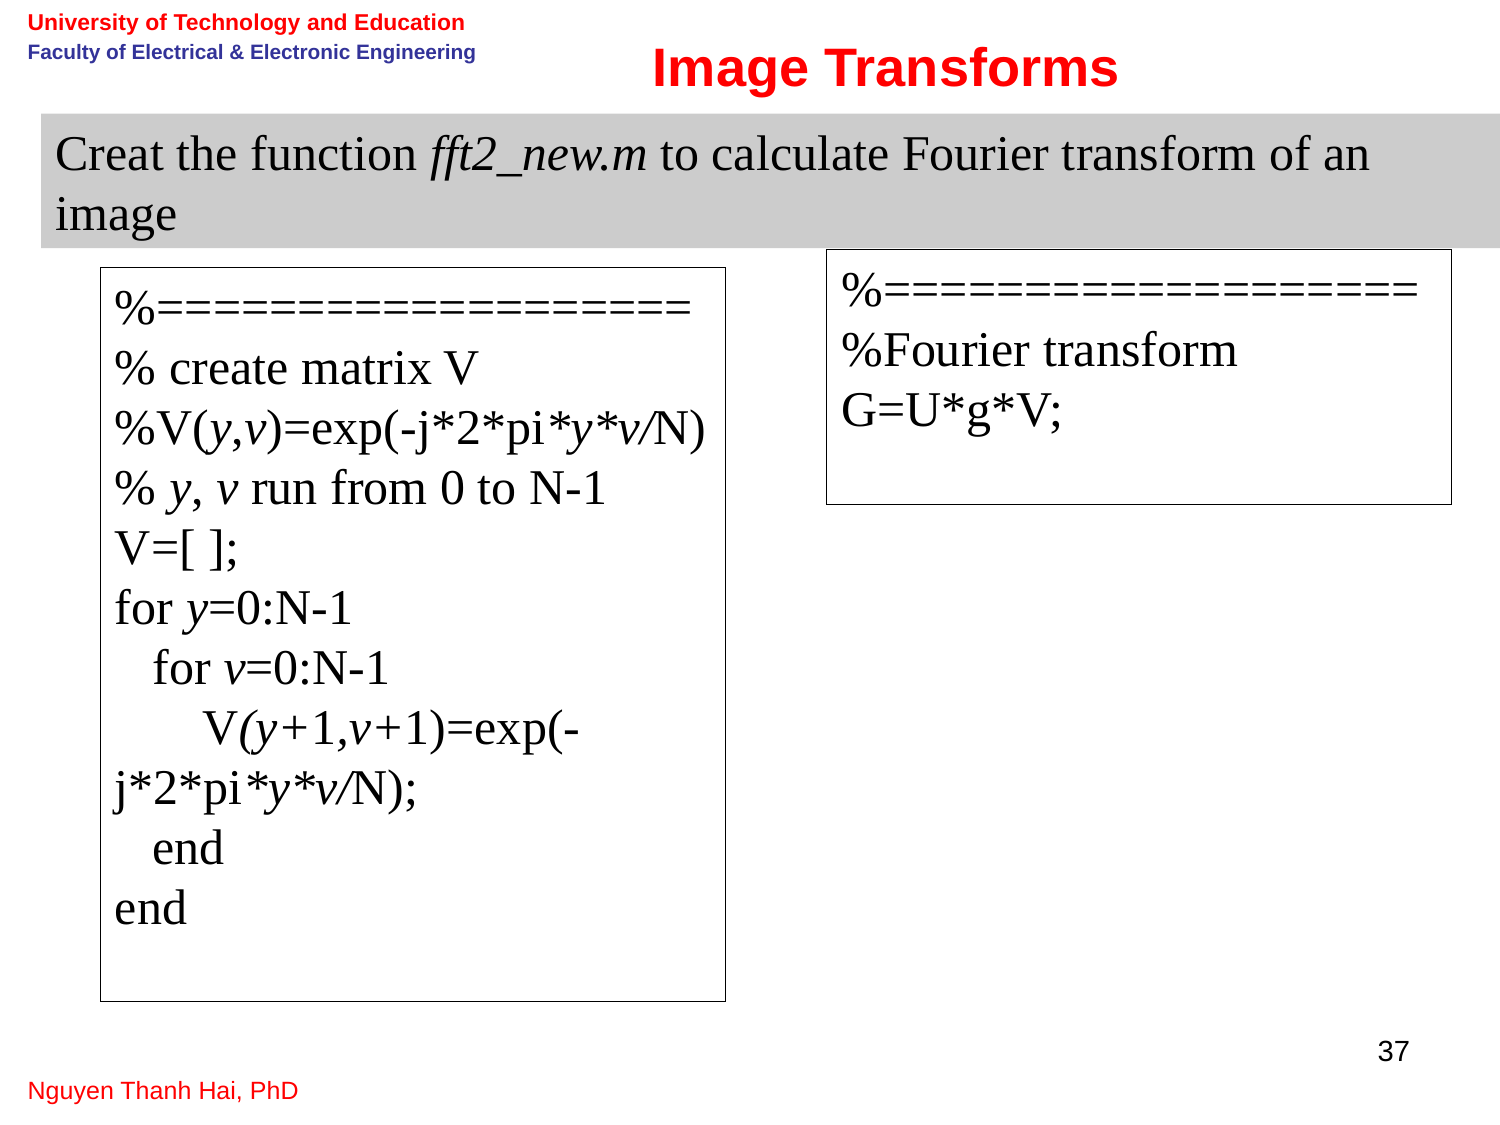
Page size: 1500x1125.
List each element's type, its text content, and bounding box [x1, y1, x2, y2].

text_box Image Transforms [602, 24, 1172, 105]
text_box University of Technology and Education Faculty of Electrical & Electronic Engineering [12, 0, 538, 71]
text_box Creat the function fft2_new.m to calculate Fourier transform of an image [41, 113, 1500, 249]
text_box %=================== %Fourier transform G=U*g*V; [826, 249, 1452, 505]
text_box Nguyen Thanh Hai, PhD [12, 1067, 363, 1113]
text_box 37 [1074, 1024, 1425, 1103]
text_box %=================== % create matrix V %V(y,v)=exp(-j*2*pi*y*v/N) % y, v run from 0 to N-1 V=[ ]; for y=0:N-1 for v=0:N-1 V(y+1,v+1)=exp(-j*2*pi*y*v/N); end end [100, 267, 726, 1002]
